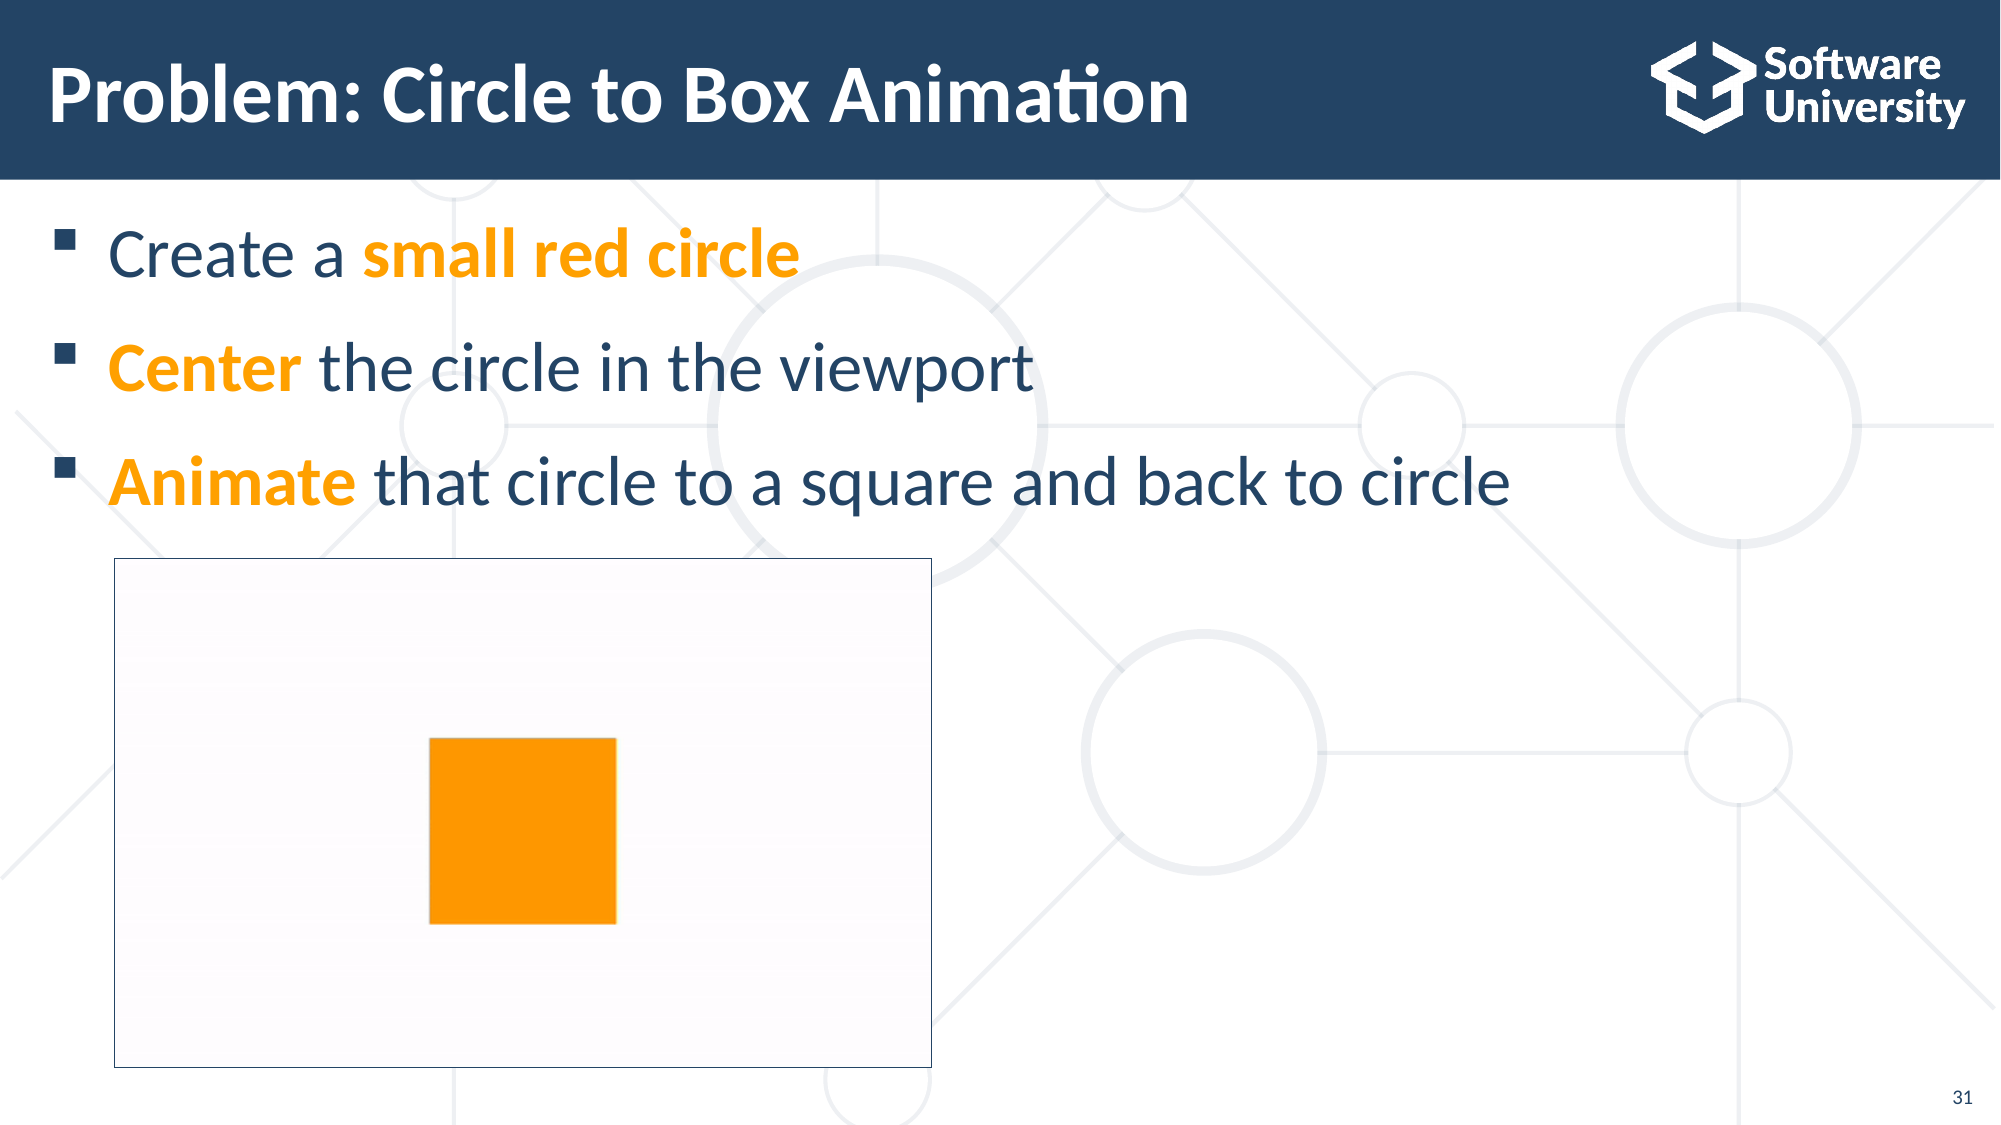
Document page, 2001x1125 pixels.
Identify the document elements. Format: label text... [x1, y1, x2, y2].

list Create a small red circle Center the circle in the viewport Animate that circle to a square and back to circle [31, 196, 1970, 1104]
slide_number 31 [1927, 1067, 1989, 1117]
picture [1651, 41, 1966, 134]
picture [113, 557, 932, 1068]
title Problem: Circle to Box Animation [31, 16, 1625, 162]
